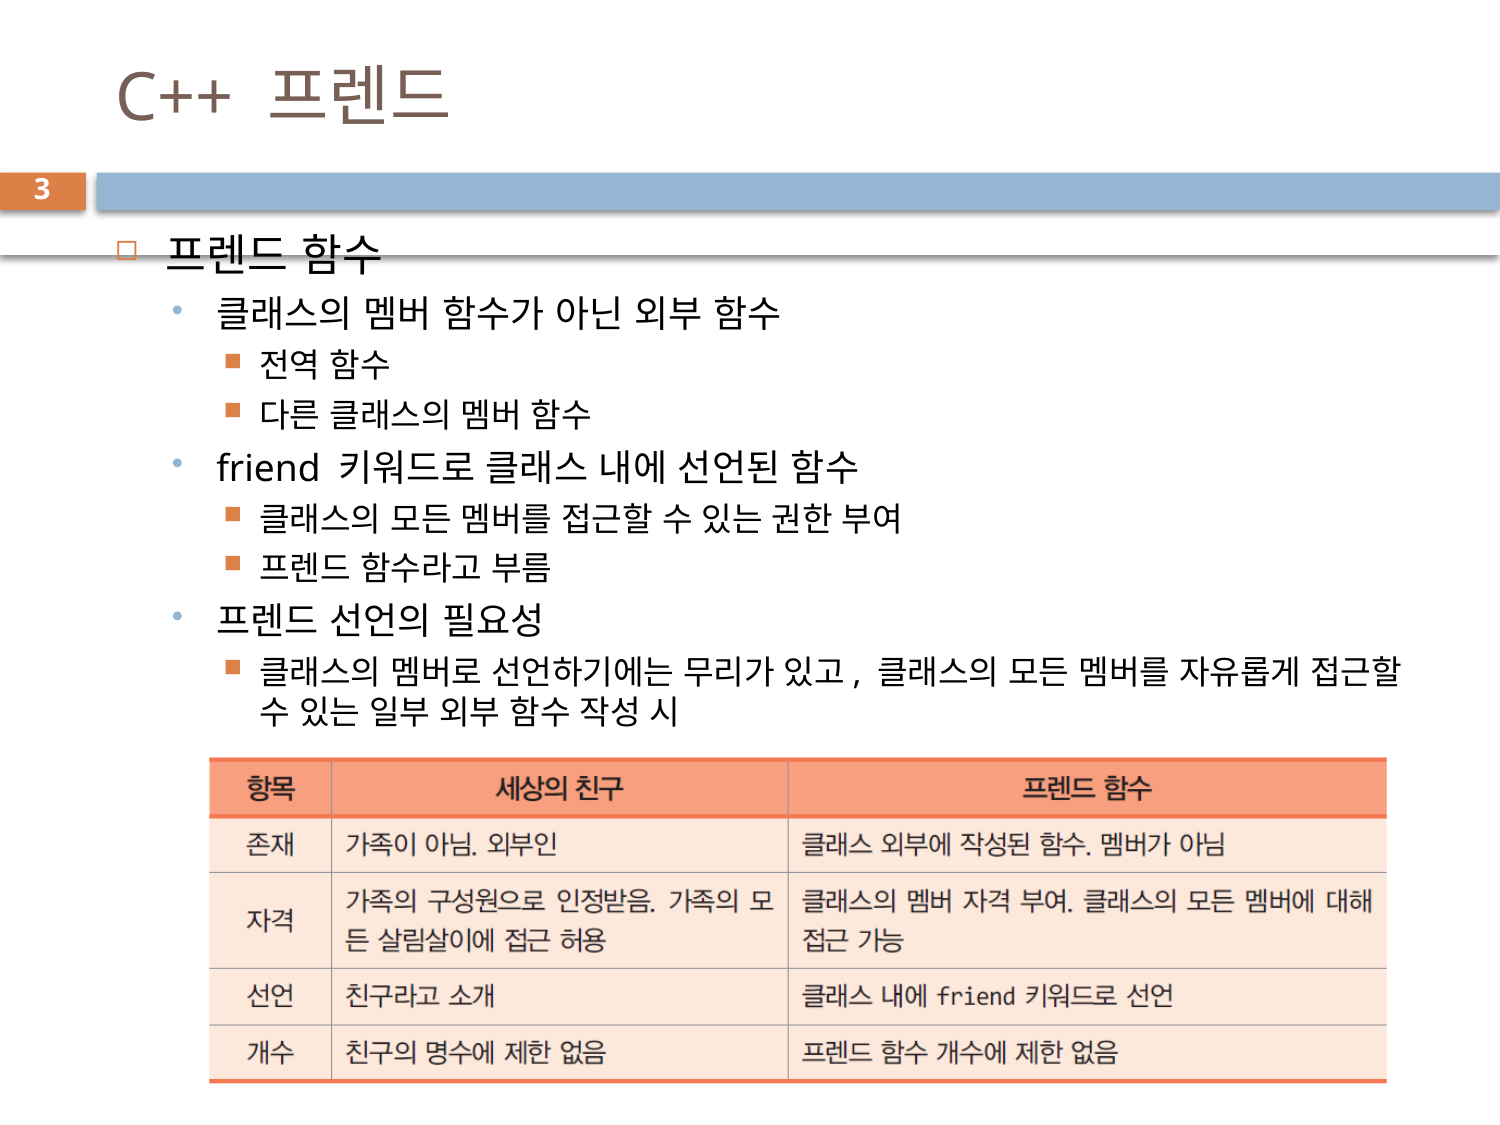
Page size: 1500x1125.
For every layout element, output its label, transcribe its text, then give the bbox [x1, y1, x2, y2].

picture [206, 751, 1390, 1091]
list 프렌드 함수 클래스의 멤버 함수가 아닌 외부 함수 전역 함수 다른 클래스의 멤버 함수 friend 키워드로 클래스 내에 선언된 함수 클래스의 모든 멤버를 접근할 수 있는 권한 부여 프렌드 함수라고 부름 프렌드 선언의 필요성 클래스의 멤버로 선언하기에는 무리가 있고, 클래스의 모든 멤버를 자유롭게 접근할 수 있는 일부 외부 함수 작성 시 [100, 219, 1438, 741]
slide_number 3 [0, 170, 87, 211]
title C++ 프렌드 [100, 37, 1438, 149]
